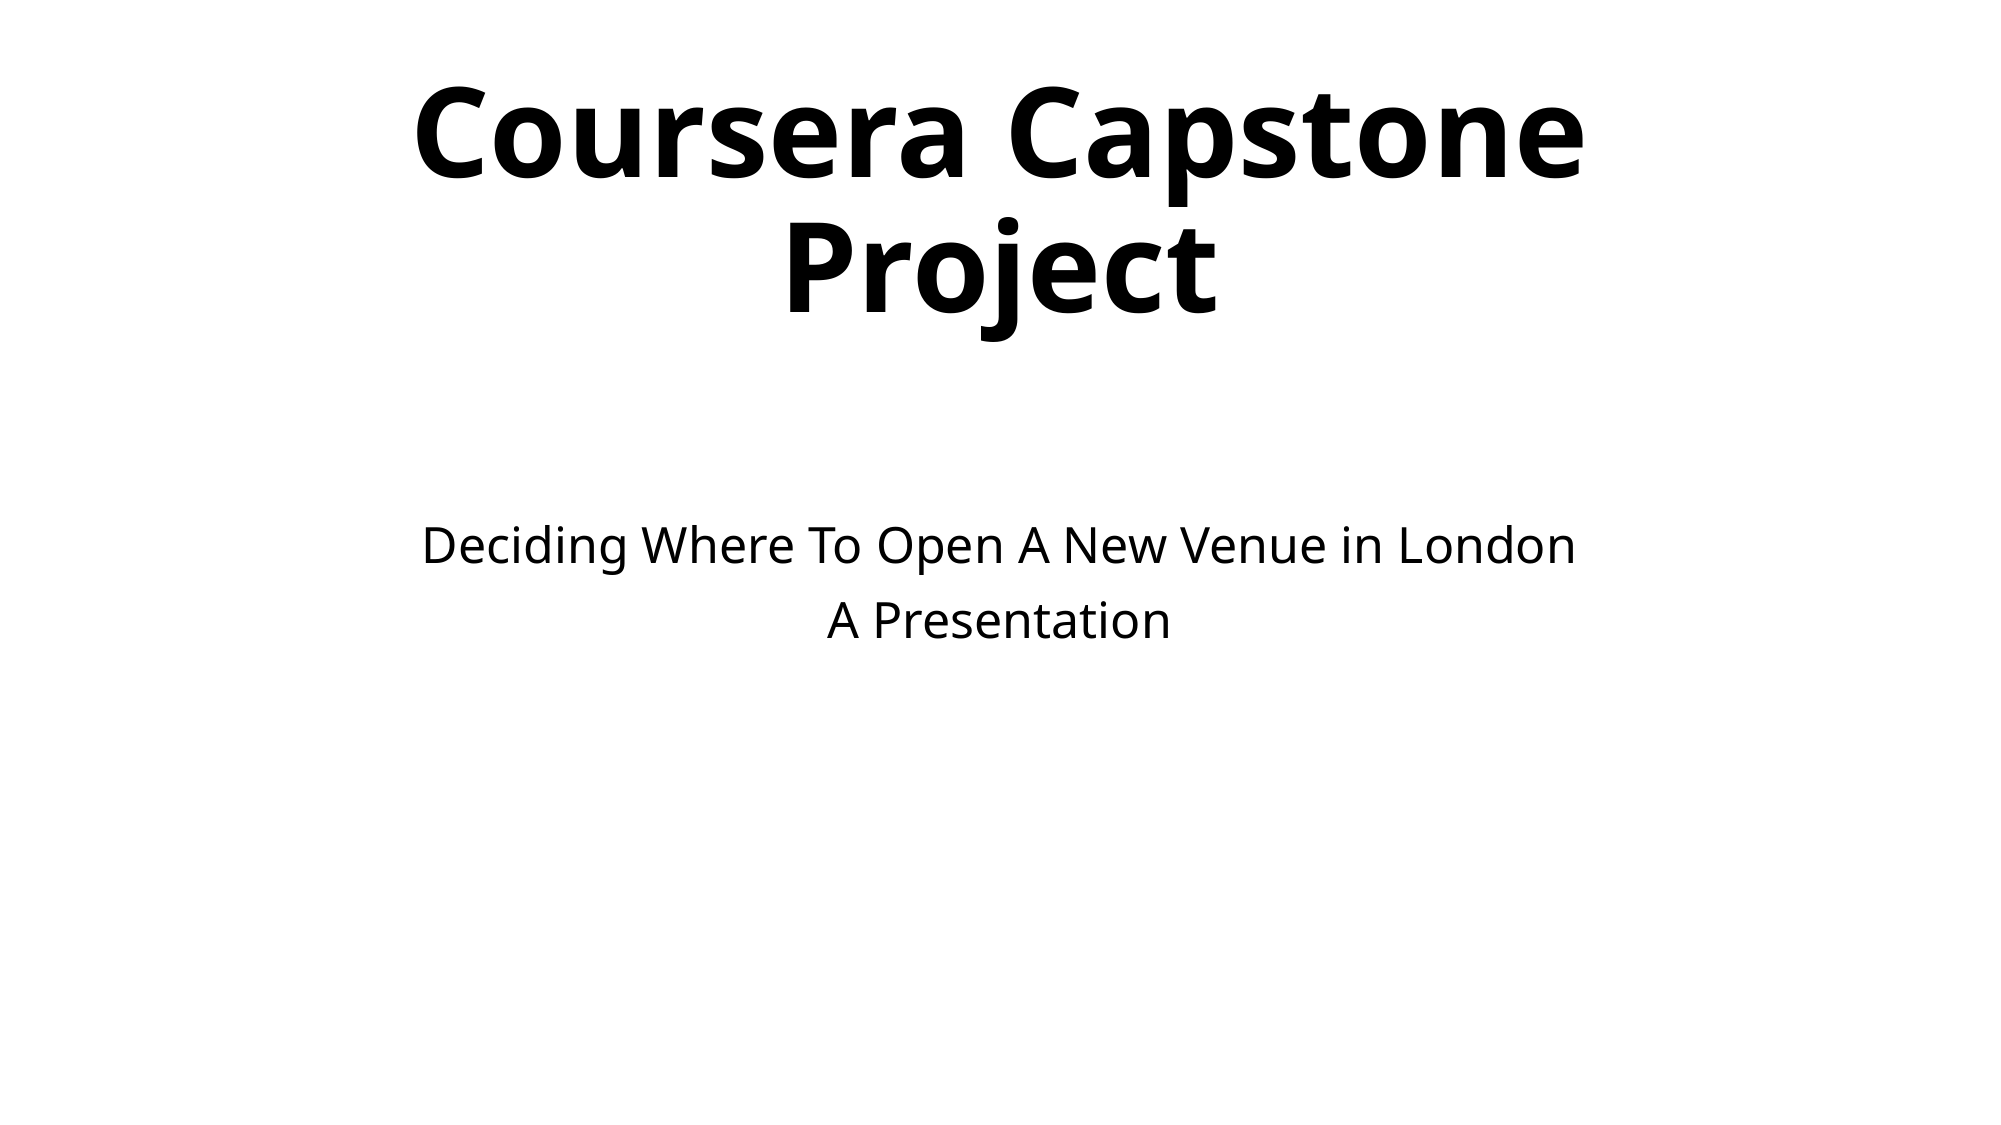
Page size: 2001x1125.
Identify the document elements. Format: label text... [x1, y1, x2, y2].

title Coursera Capstone Project [249, 0, 1750, 348]
subtitle Deciding Where To Open A New Venue in London A Presentation [249, 431, 1750, 704]
